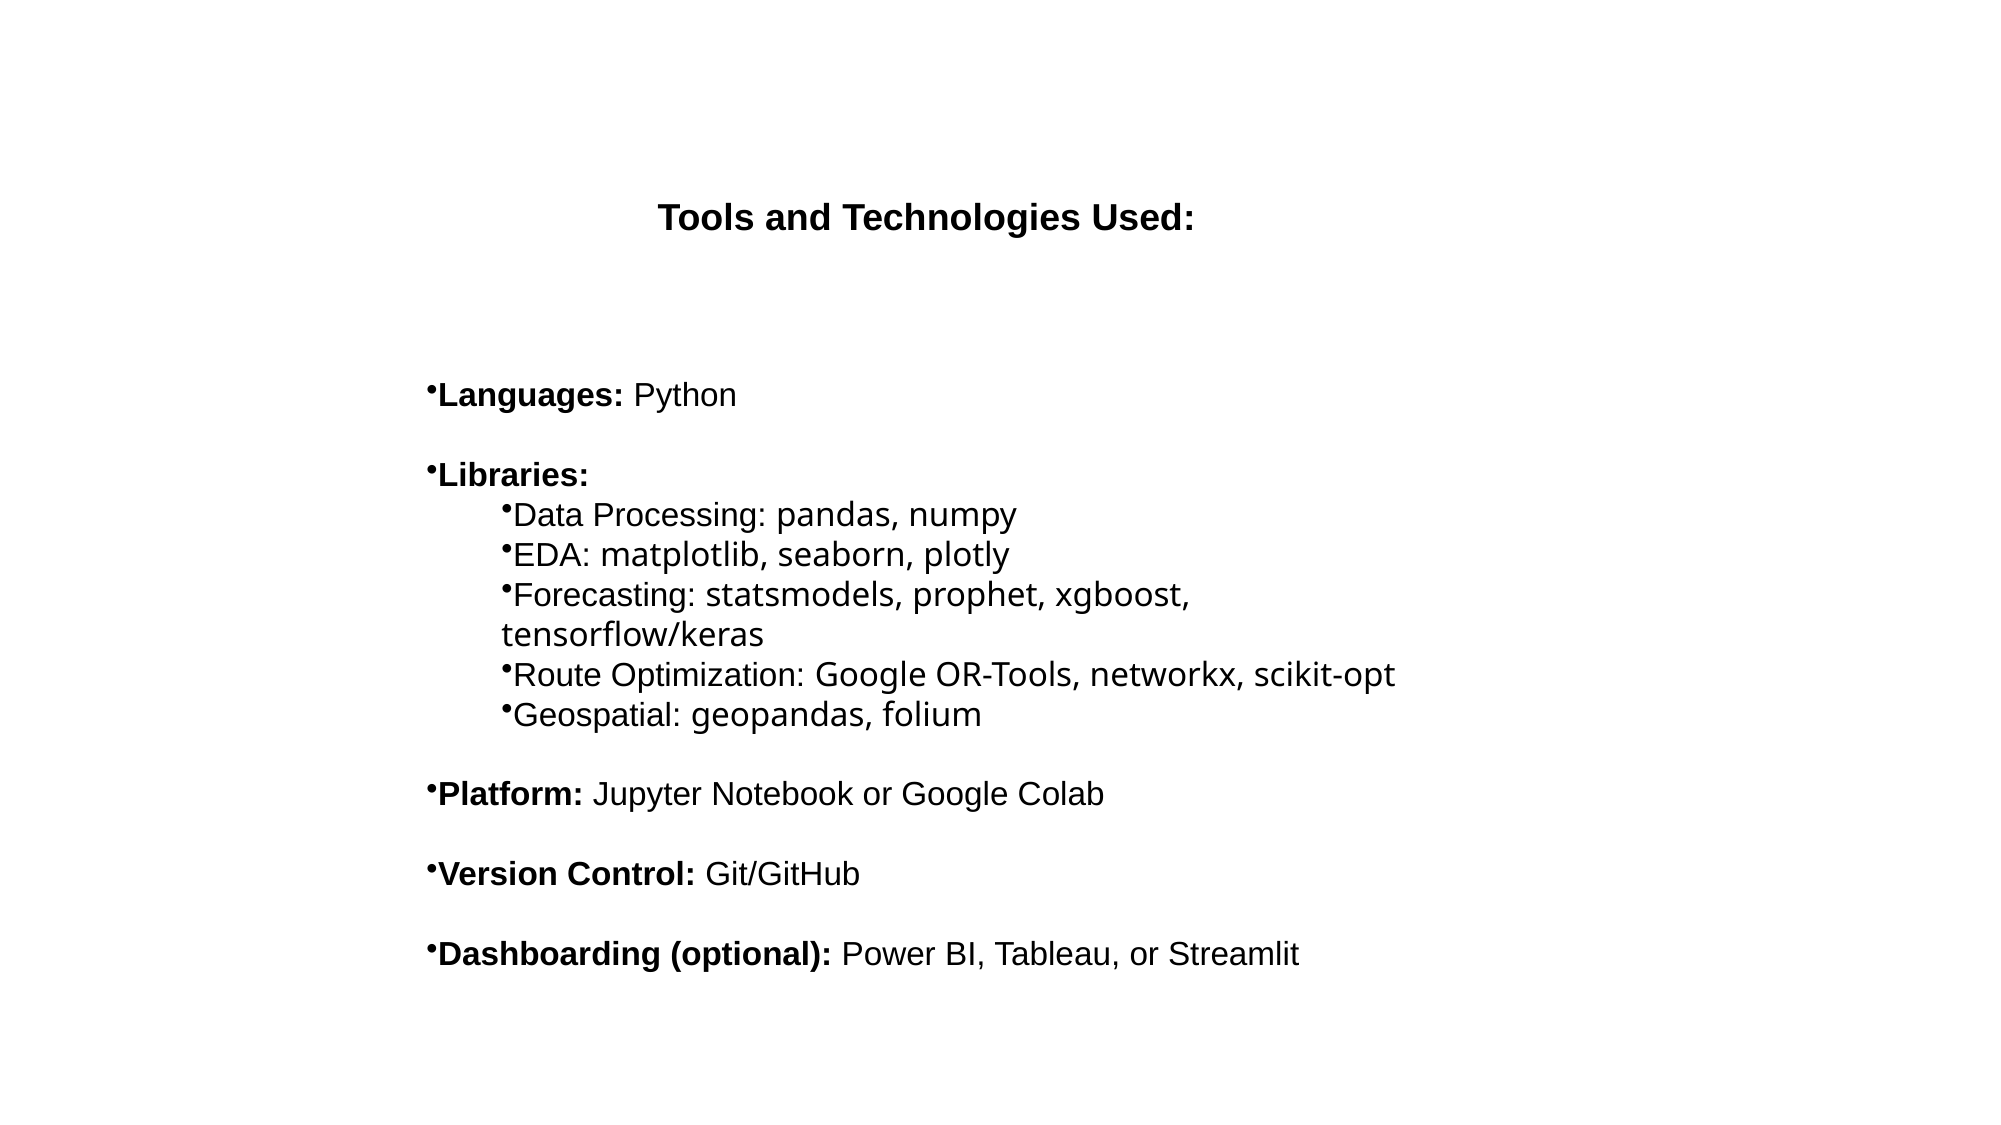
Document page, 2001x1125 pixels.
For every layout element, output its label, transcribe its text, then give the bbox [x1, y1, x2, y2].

title Tools and Technologies Used: Languages: Python Libraries: Data Processing: pandas, numpy EDA: matplotlib, seaborn, plotly Forecasting: statsmodels, prophet, xgboost, tensorflow/keras Route Optimization: Google OR-Tools, networkx, scikit-opt Geospatial: geopandas, folium Platform: Jupyter Notebook or Google Colab Version Control: Git/GitHub Dashboarding (optional): Power BI, Tableau, or Streamlit [411, 185, 1438, 1020]
